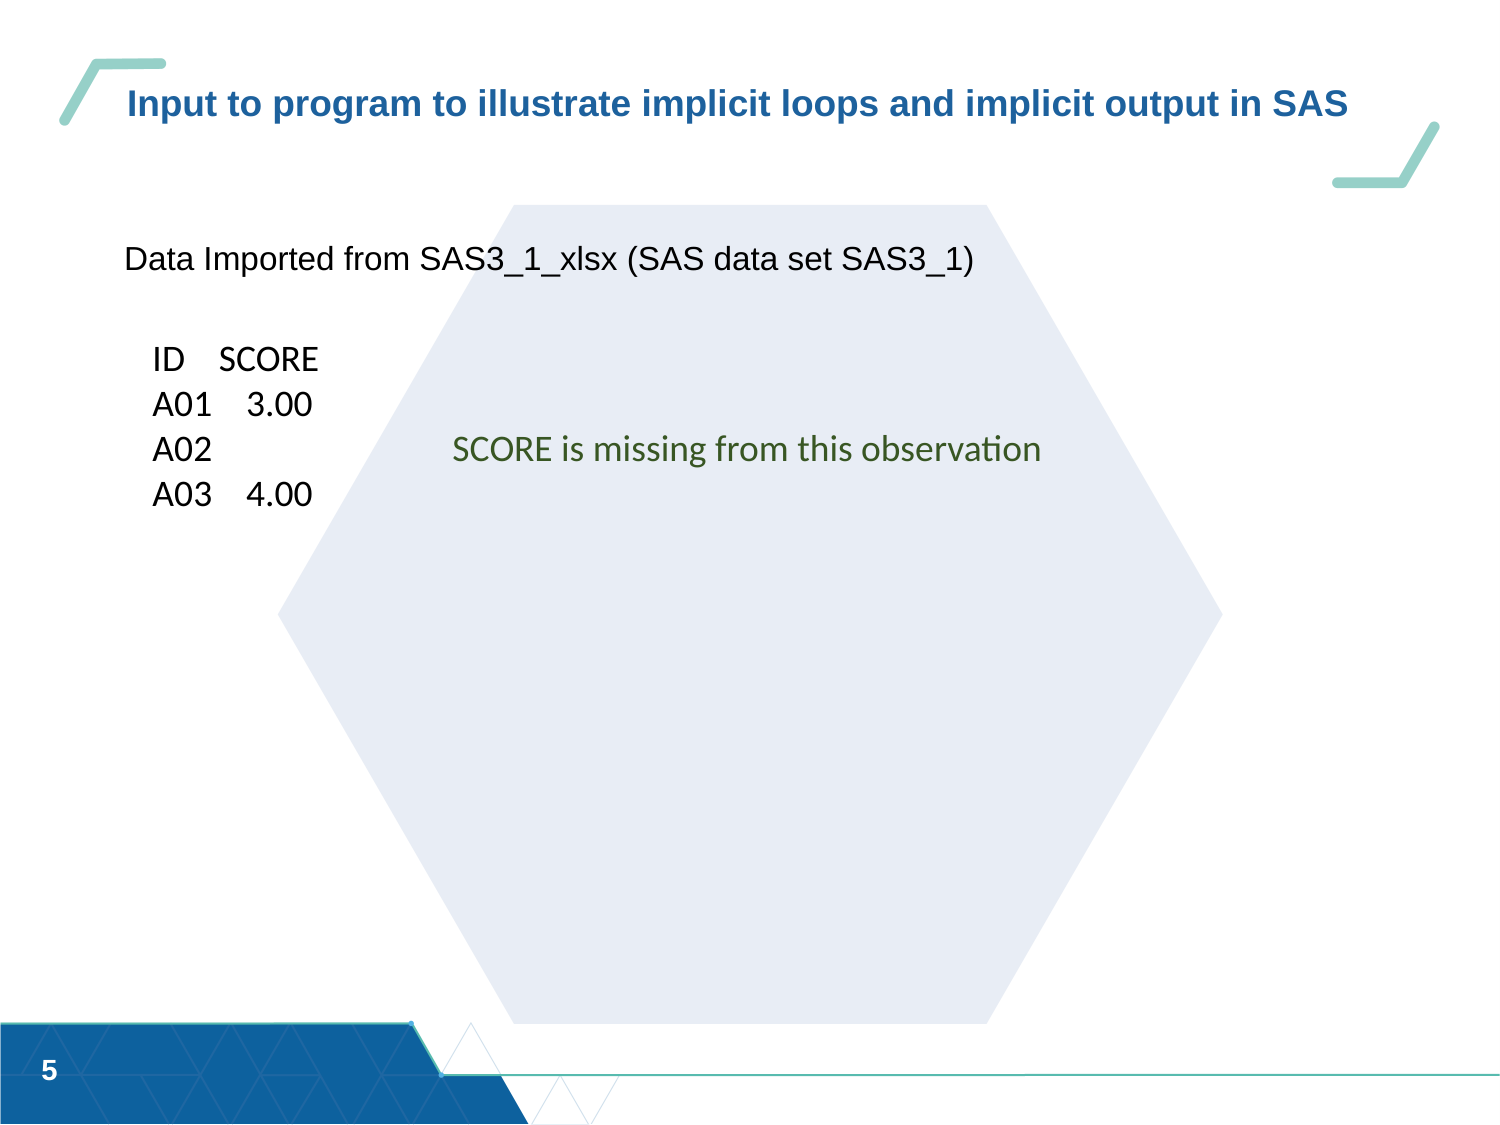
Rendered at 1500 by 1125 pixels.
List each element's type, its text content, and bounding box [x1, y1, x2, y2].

title Input to program to illustrate implicit loops and implicit output in SAS [112, 76, 1382, 136]
text_box ID SCORE A01 3.00 A02 SCORE is missing from this observation A03 4.00 [137, 326, 1320, 522]
list Data Imported from SAS3_1_xlsx (SAS data set SAS3_1) [112, 230, 1398, 998]
picture [0, 0, 1500, 1125]
slide_number 5 [29, 1039, 284, 1081]
